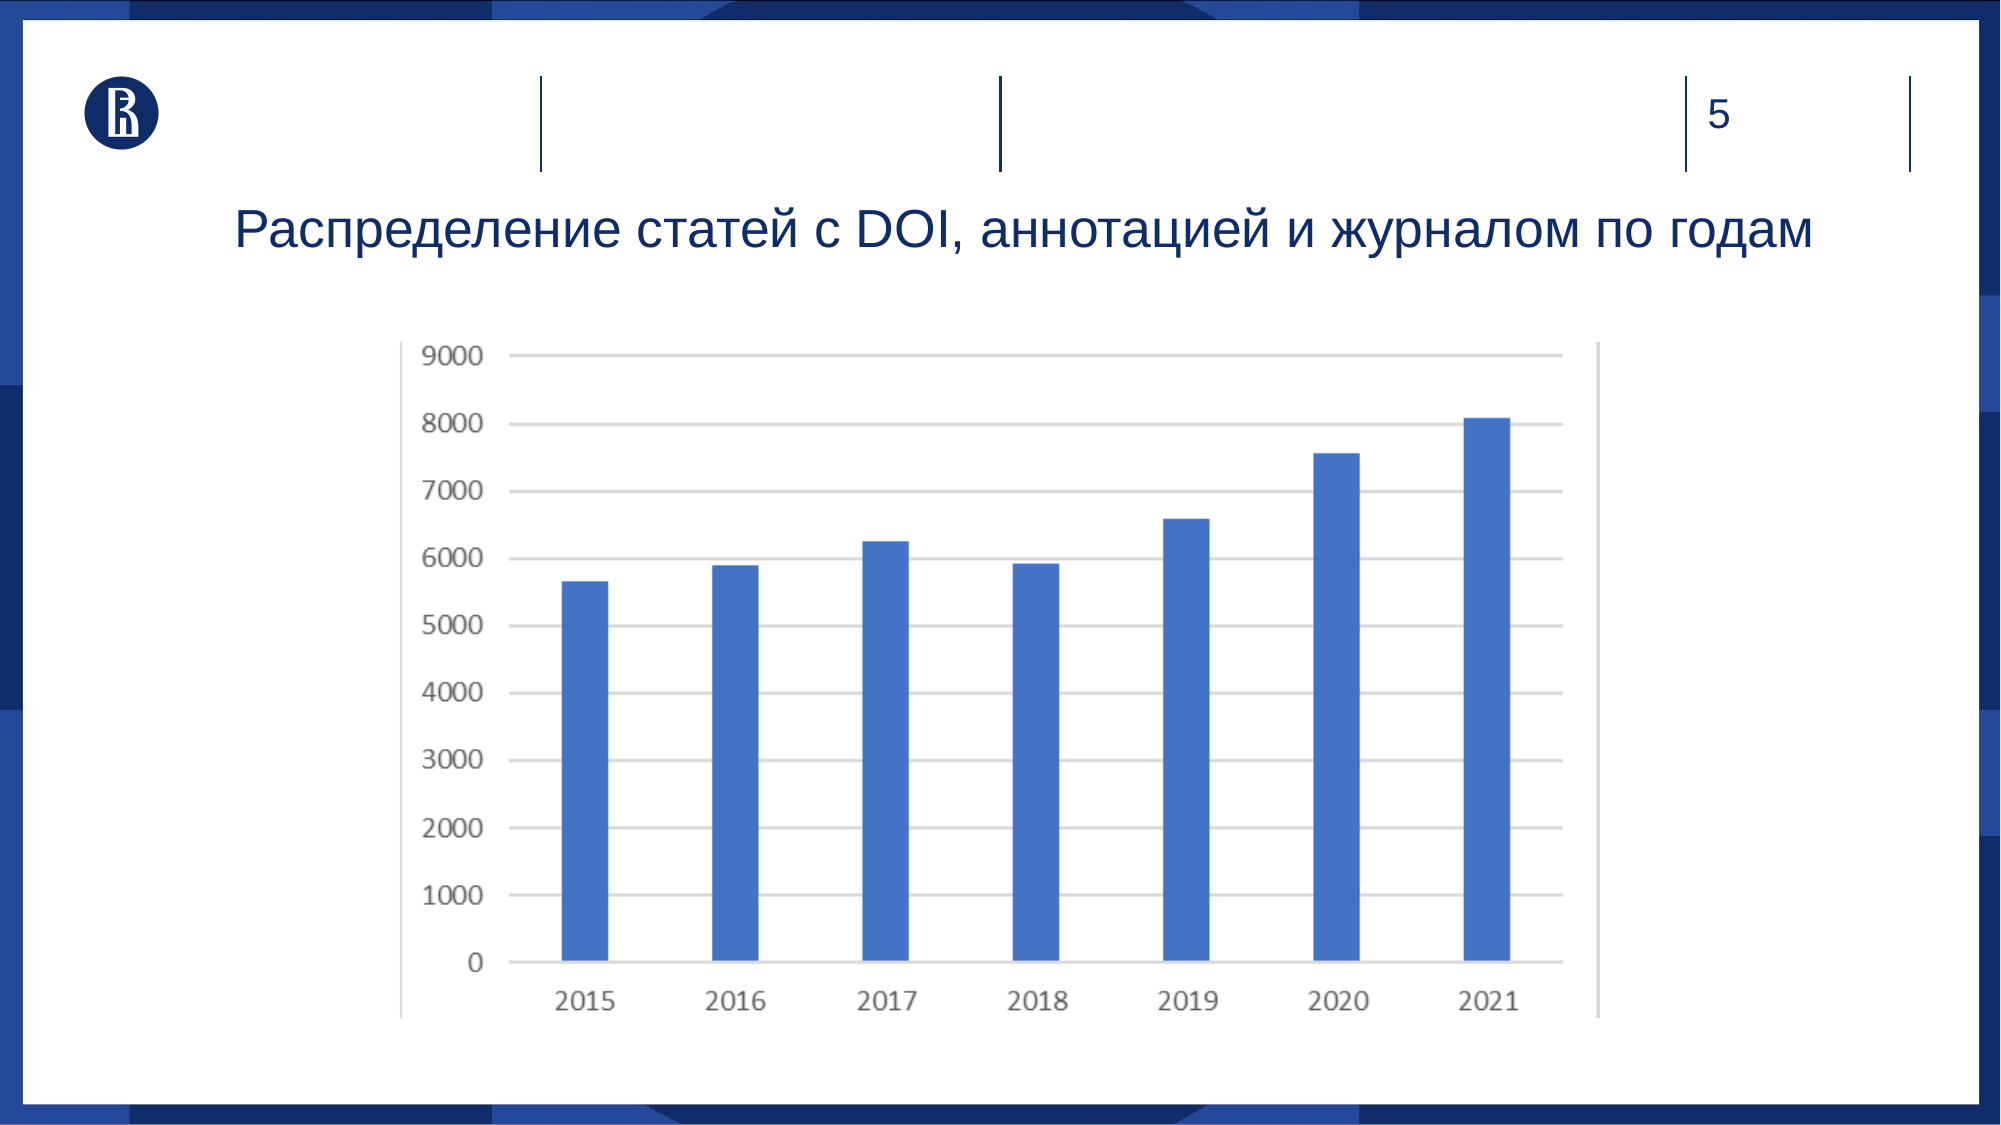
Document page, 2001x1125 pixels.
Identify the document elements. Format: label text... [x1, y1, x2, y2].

picture [0, 0, 2001, 1125]
title Распределение статей с DOI, аннотацией и журналом по годам [235, 193, 1819, 322]
